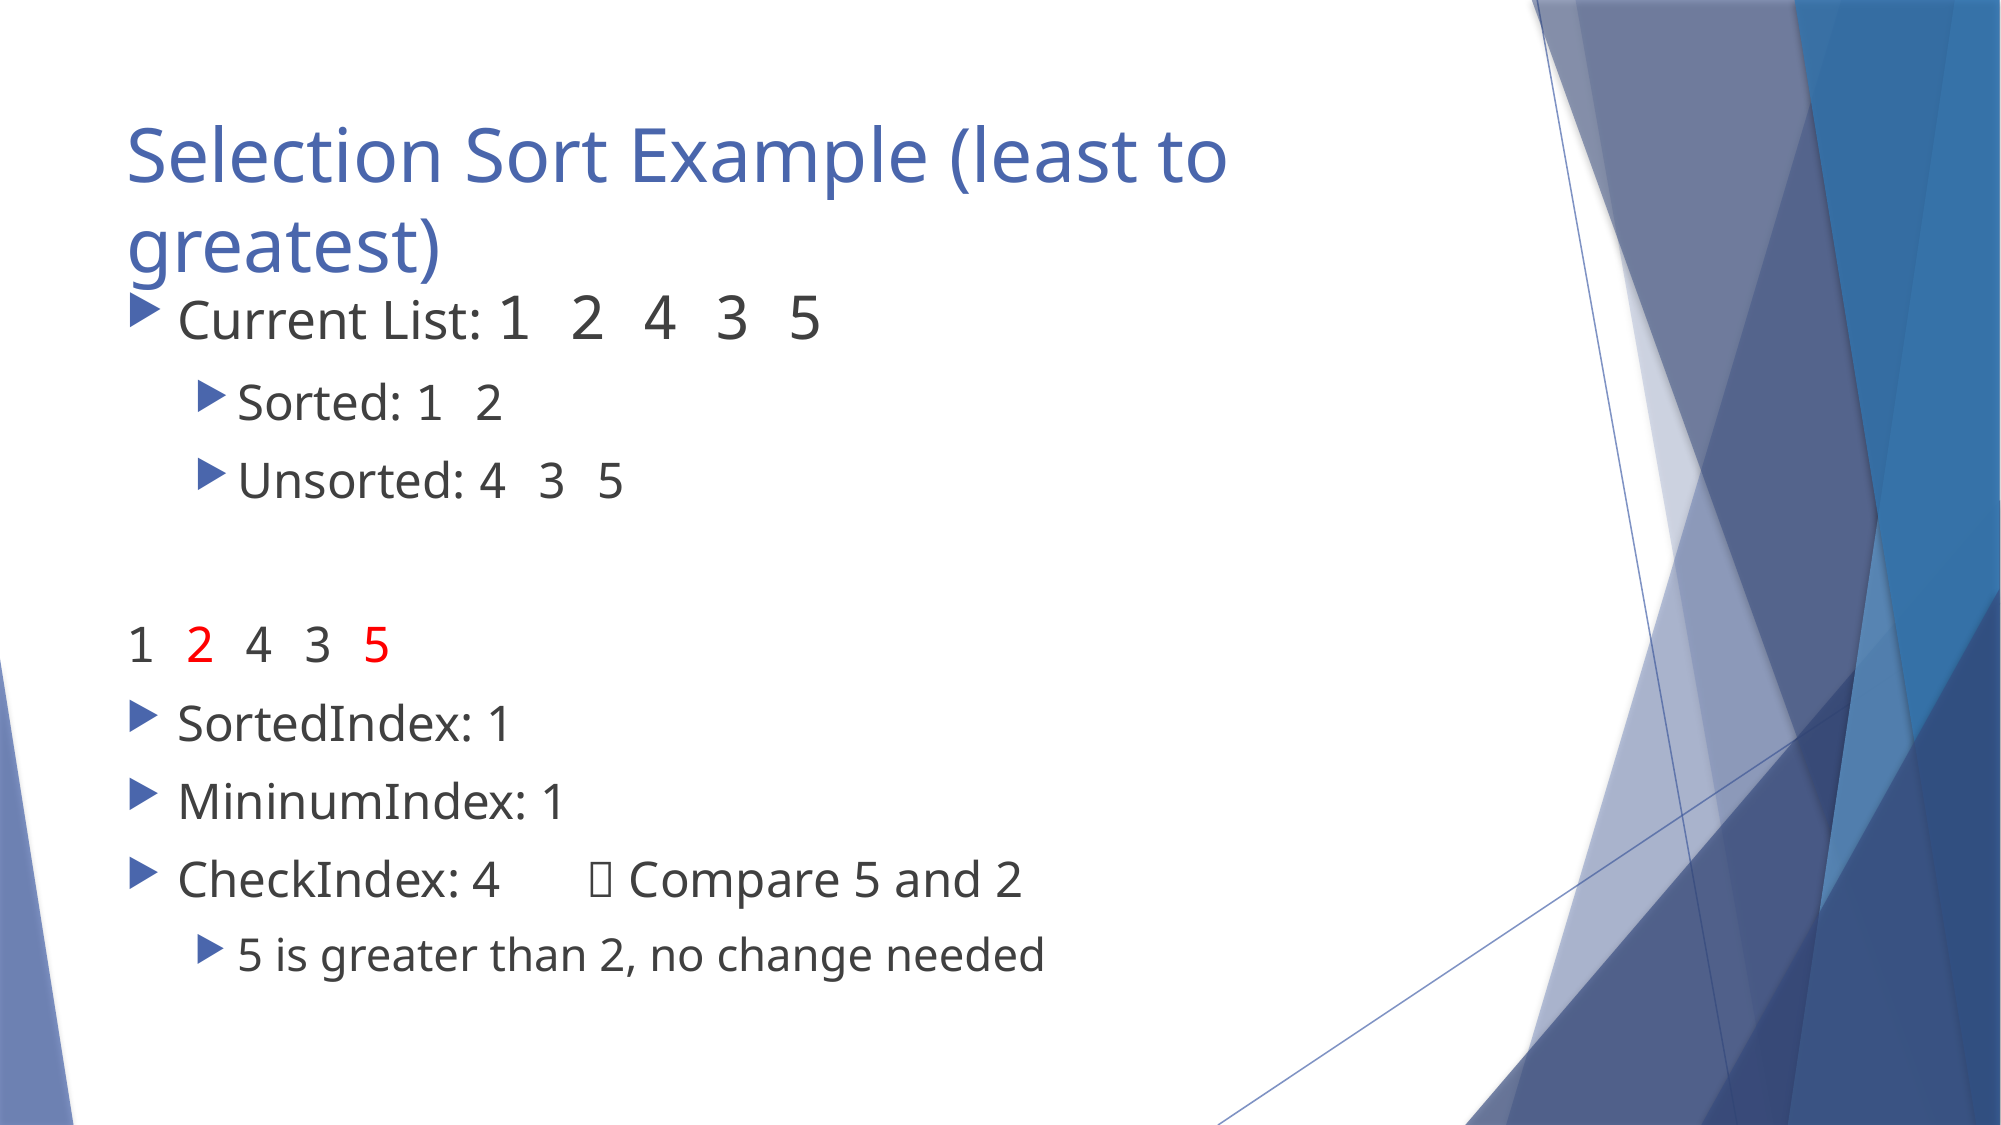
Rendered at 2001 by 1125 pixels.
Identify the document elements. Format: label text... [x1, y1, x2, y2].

list Current List: 1 2 4 3 5 Sorted: 1 2 Unsorted: 4 3 5 1 2 4 3 5 SortedIndex: 1 MininumIndex: 1 CheckIndex: 4  Compare 5 and 2 5 is greater than 2, no change needed [111, 271, 1588, 992]
title Selection Sort Example (least to greatest) [111, 99, 1555, 232]
